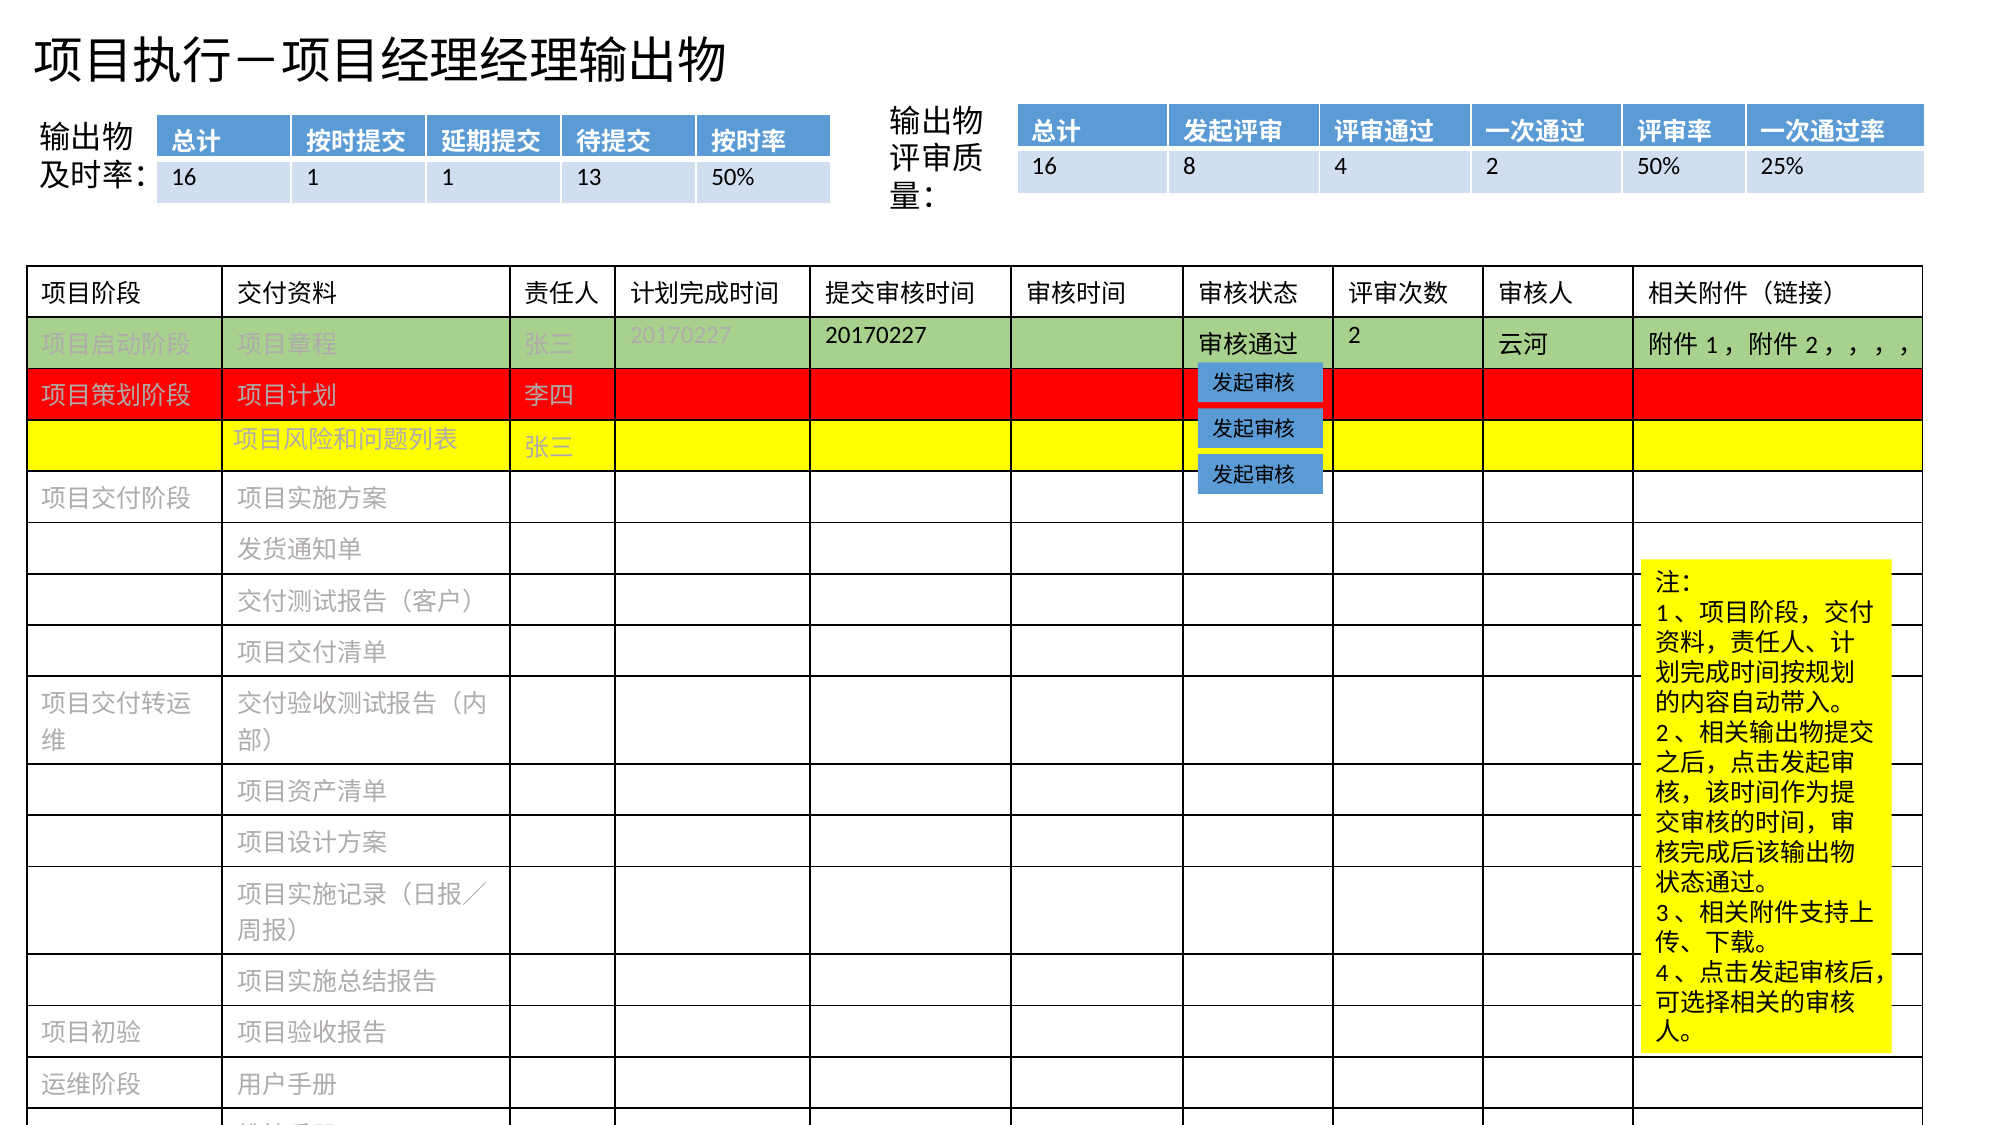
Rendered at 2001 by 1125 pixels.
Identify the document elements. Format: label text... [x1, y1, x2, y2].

text_box 项目执行－项目经理经理输出物 [19, 0, 800, 117]
table_cell [28, 867, 221, 953]
table_cell [1012, 1006, 1182, 1056]
table_cell [616, 765, 809, 814]
table_cell [1892, 816, 1922, 866]
table_cell [1012, 575, 1182, 624]
table_cell [1484, 626, 1632, 675]
table_cell 云河 [1484, 318, 1632, 368]
table_cell [811, 867, 1010, 953]
table_cell [1334, 867, 1482, 953]
table_cell [811, 1058, 1010, 1107]
table_cell 4 [1320, 151, 1470, 193]
table_cell [511, 472, 614, 522]
table_cell [1334, 955, 1482, 1005]
table_cell [1484, 1006, 1632, 1056]
table_cell [1484, 1109, 1632, 1125]
table_cell [28, 575, 221, 624]
table_cell [1484, 816, 1632, 866]
table_cell [28, 765, 221, 814]
table_cell [1484, 955, 1632, 1005]
table_cell [1184, 472, 1332, 522]
table_cell [1184, 1006, 1332, 1056]
table_cell [511, 677, 614, 763]
table_cell [1634, 1058, 1922, 1107]
table_cell [1334, 626, 1482, 675]
table_header 计划完成时间 [616, 267, 809, 316]
table_cell [1012, 421, 1182, 470]
table_cell [811, 816, 1010, 866]
table_cell [1634, 472, 1922, 522]
table_cell [1634, 765, 1641, 814]
table_cell [1892, 677, 1922, 763]
table_cell [1484, 575, 1632, 624]
table_cell [1484, 472, 1632, 522]
table_cell 16 [157, 162, 290, 203]
table_cell [28, 523, 221, 573]
table_header 审核时间 [1012, 267, 1182, 316]
table_header 项目阶段 [28, 267, 221, 316]
table_cell [616, 626, 809, 675]
table_cell [1184, 955, 1332, 1005]
table_cell [1184, 626, 1332, 675]
table_cell [1012, 472, 1182, 522]
table_cell 项目实施总结报告 [223, 955, 509, 1005]
table_cell 李四 [511, 369, 614, 419]
table_cell [616, 1058, 809, 1107]
table_cell [1184, 765, 1332, 814]
table_cell 项目启动阶段 [28, 318, 221, 368]
table_header 评审次数 [1334, 267, 1482, 316]
table_cell [1334, 575, 1482, 624]
text_box 注： 1、项目阶段，交付资料，责任人、计划完成时间按规划的内容自动带入。 2、相关输出物提交之后，点击发起审核，该时间作为提交审核的时间，审核完成后该输出物状态通过。 3、相关附件支持上传、下载。 4、点击发起审核后，可选择相关的审核人。 [1641, 559, 1892, 1054]
table_cell [616, 369, 809, 419]
table_cell [1334, 765, 1482, 814]
table_cell 审核通过 [1184, 318, 1332, 368]
table_cell [1334, 677, 1482, 763]
table_cell 交付验收测试报告（内部） [223, 677, 509, 763]
table_header 总计 [1018, 104, 1167, 146]
table_cell [1484, 369, 1632, 419]
table_cell [1184, 1058, 1332, 1107]
table_cell [1634, 677, 1641, 763]
table_cell 项目初验 [28, 1006, 221, 1056]
table_cell [1012, 369, 1182, 419]
table_cell [811, 765, 1010, 814]
table_cell 项目交付阶段 [28, 472, 221, 522]
table_cell [616, 1006, 809, 1056]
table_cell [1634, 816, 1641, 866]
table_cell [1334, 1006, 1482, 1056]
table_header 提交审核时间 [811, 267, 1010, 316]
table_cell [811, 1006, 1010, 1056]
text_box 输出物评审质量： [875, 93, 1005, 221]
table_cell [1484, 677, 1632, 763]
table_cell 1 [292, 162, 425, 203]
table_cell [1634, 626, 1641, 675]
table_cell [616, 955, 809, 1005]
table_cell [616, 472, 809, 522]
table_cell [511, 523, 614, 573]
table_cell 8 [1169, 151, 1319, 193]
table_cell [28, 626, 221, 675]
table_cell [511, 575, 614, 624]
table_cell 13 [562, 162, 695, 203]
table_cell 张三 [511, 421, 614, 470]
table_header 责任人 [511, 267, 614, 316]
table_header 评审通过 [1320, 104, 1470, 146]
table_cell [1012, 816, 1182, 866]
table_cell [1012, 1058, 1182, 1107]
table_cell [1184, 867, 1332, 953]
table_cell [28, 955, 221, 1005]
table_cell [1892, 575, 1922, 624]
table_cell [511, 816, 614, 866]
table_cell [1334, 1058, 1482, 1107]
table_cell [616, 575, 809, 624]
table_header 待提交 [562, 115, 695, 156]
table_cell [28, 816, 221, 866]
table_cell [1184, 421, 1332, 470]
table_cell 25% [1747, 151, 1924, 193]
table_cell 1 [427, 162, 560, 203]
table_cell [511, 765, 614, 814]
table_header 发起评审 [1169, 104, 1319, 146]
table_cell 项目资产清单 [223, 765, 509, 814]
table_cell 发货通知单 [223, 523, 509, 573]
table_cell 项目实施记录（日报／周报） [223, 867, 509, 953]
table_cell [1634, 369, 1922, 419]
table_cell 2 [1472, 151, 1621, 193]
table_cell [511, 626, 614, 675]
table_cell [1184, 816, 1332, 866]
table_cell 20170227 [616, 318, 809, 368]
table_cell 项目风险和问题列表 [223, 421, 509, 470]
table_cell [511, 1109, 614, 1125]
table_cell [811, 677, 1010, 763]
table_cell 50% [1623, 151, 1745, 193]
text_box 发起审核 [1197, 454, 1323, 494]
table_cell [1634, 1109, 1922, 1125]
table_cell [811, 523, 1010, 573]
table_cell [511, 867, 614, 953]
table_header 审核状态 [1184, 267, 1332, 316]
table_cell 张三 [511, 318, 614, 368]
table_cell 项目设计方案 [223, 816, 509, 866]
table_cell [1892, 626, 1922, 675]
table_cell 20170227 [811, 318, 1010, 368]
table_cell [1334, 816, 1482, 866]
table_cell [1334, 1109, 1482, 1125]
table_cell [1012, 677, 1182, 763]
table_cell [616, 421, 809, 470]
table_cell [1184, 369, 1332, 419]
table_cell 项目验收报告 [223, 1006, 509, 1056]
table_header 交付资料 [223, 267, 509, 316]
table_cell [616, 523, 809, 573]
table_cell [811, 575, 1010, 624]
table_cell 交付测试报告（客户） [223, 575, 509, 624]
table_cell [1334, 472, 1482, 522]
table_cell [1634, 575, 1641, 624]
table_cell [1634, 421, 1922, 470]
table_cell [811, 369, 1010, 419]
table_cell [1892, 867, 1922, 953]
table_cell [1484, 1058, 1632, 1107]
table_cell 附件1，附件2，，，， [1634, 318, 1922, 368]
table_cell 项目实施方案 [223, 472, 509, 522]
table_cell 用户手册 [223, 1058, 509, 1107]
table_cell 项目策划阶段 [28, 369, 221, 419]
text_box 发起审核 [1197, 362, 1323, 403]
table_cell 维护手册 [223, 1109, 509, 1125]
table_cell [1012, 765, 1182, 814]
table_header 相关附件（链接） [1634, 267, 1922, 316]
table_cell [1012, 1109, 1182, 1125]
table_cell [616, 1109, 809, 1125]
table_cell [511, 955, 614, 1005]
table_cell [1012, 523, 1182, 573]
table_cell [811, 421, 1010, 470]
table_cell 运维阶段 [28, 1058, 221, 1107]
table_cell [1892, 955, 1922, 1005]
table_cell [811, 955, 1010, 1005]
table_cell [1334, 421, 1482, 470]
table_header 评审率 [1623, 104, 1745, 146]
table_cell 50% [697, 162, 830, 203]
table_cell [511, 1058, 614, 1107]
table_cell 项目交付清单 [223, 626, 509, 675]
table_cell [1334, 369, 1482, 419]
table_cell 2 [1334, 318, 1482, 368]
table_header 审核人 [1484, 267, 1632, 316]
table_header 按时提交 [292, 115, 425, 156]
table_cell [1012, 867, 1182, 953]
table_cell [1184, 1109, 1332, 1125]
table_header 一次通过 [1472, 104, 1621, 146]
table_cell [616, 677, 809, 763]
table_cell [1012, 955, 1182, 1005]
table_cell [811, 472, 1010, 522]
table_cell [1484, 421, 1632, 470]
table_cell [1634, 1006, 1922, 1056]
table_cell [1012, 626, 1182, 675]
table_header 延期提交 [427, 115, 560, 156]
table_cell [811, 626, 1010, 675]
table_header 按时率 [697, 115, 830, 156]
table_header 总计 [157, 115, 290, 156]
table_cell [1634, 955, 1641, 1005]
table_cell [1484, 867, 1632, 953]
table_cell [28, 421, 221, 470]
table_cell [616, 867, 809, 953]
table_cell [1184, 523, 1332, 573]
table_header 一次通过率 [1747, 104, 1924, 146]
table_cell [1484, 765, 1632, 814]
text_box 输出物及时率： [24, 110, 155, 200]
table_cell [28, 1109, 221, 1125]
table_cell 项目计划 [223, 369, 509, 419]
table_cell [1012, 318, 1182, 368]
table_cell 项目交付转运维 [28, 677, 221, 763]
table_cell [811, 1109, 1010, 1125]
table_cell [616, 816, 809, 866]
table_cell [1334, 523, 1482, 573]
table_cell 项目章程 [223, 318, 509, 368]
text_box 发起审核 [1197, 408, 1323, 448]
table_cell [1634, 867, 1641, 953]
table_cell [1484, 523, 1632, 573]
table_cell 16 [1018, 151, 1167, 193]
table_cell [1634, 523, 1922, 573]
table_cell [1184, 575, 1332, 624]
table_cell [1892, 765, 1922, 814]
table_cell [1184, 677, 1332, 763]
table_cell [511, 1006, 614, 1056]
